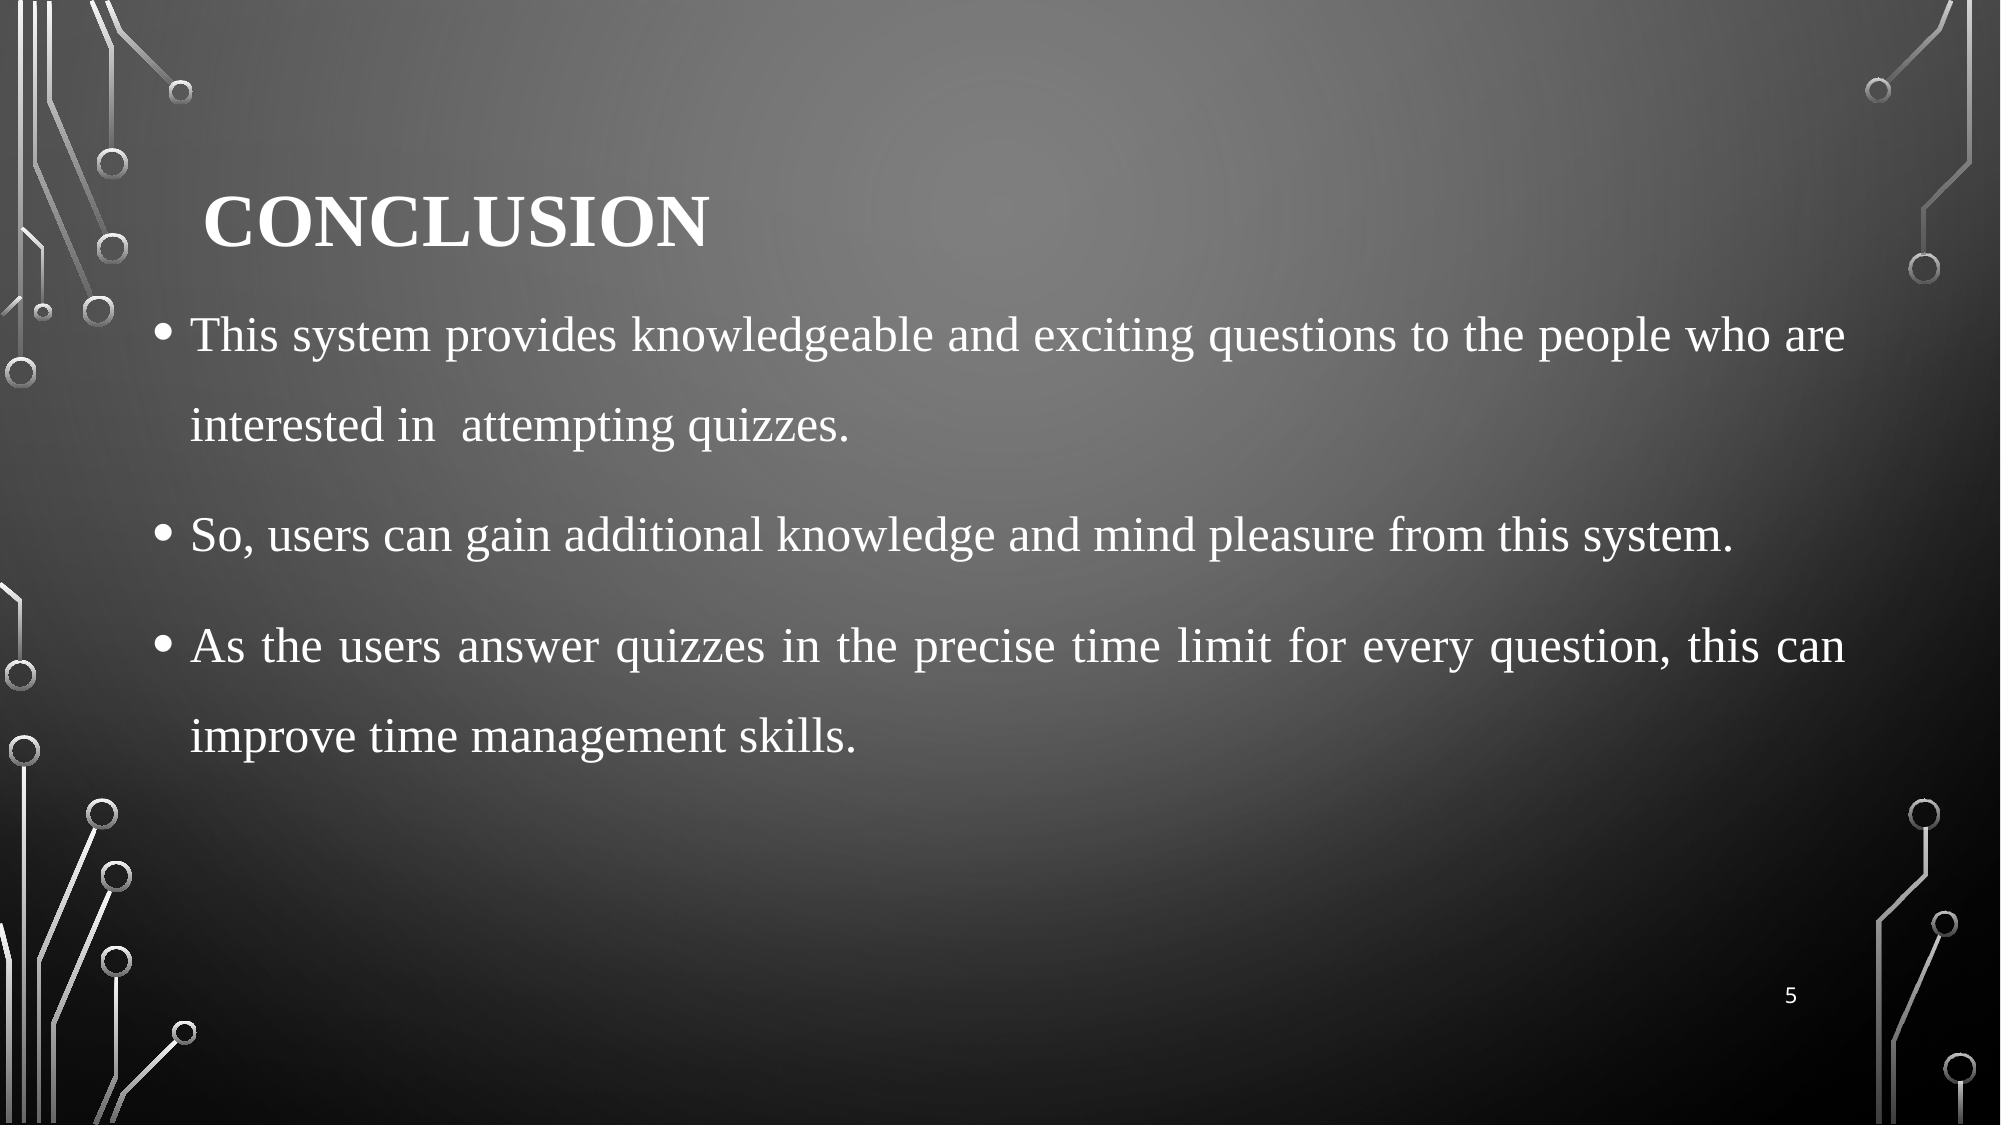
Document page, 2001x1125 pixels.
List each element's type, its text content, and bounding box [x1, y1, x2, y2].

title Conclusion [187, 101, 1813, 263]
list This system provides knowledgeable and exciting questions to the people who are interested in attempting quizzes. So, users can gain additional knowledge and mind pleasure from this system. As the users answer quizzes in the precise time limit for every question, this can improve time management skills. [137, 263, 1863, 978]
slide_number 5 [1685, 965, 1813, 1025]
